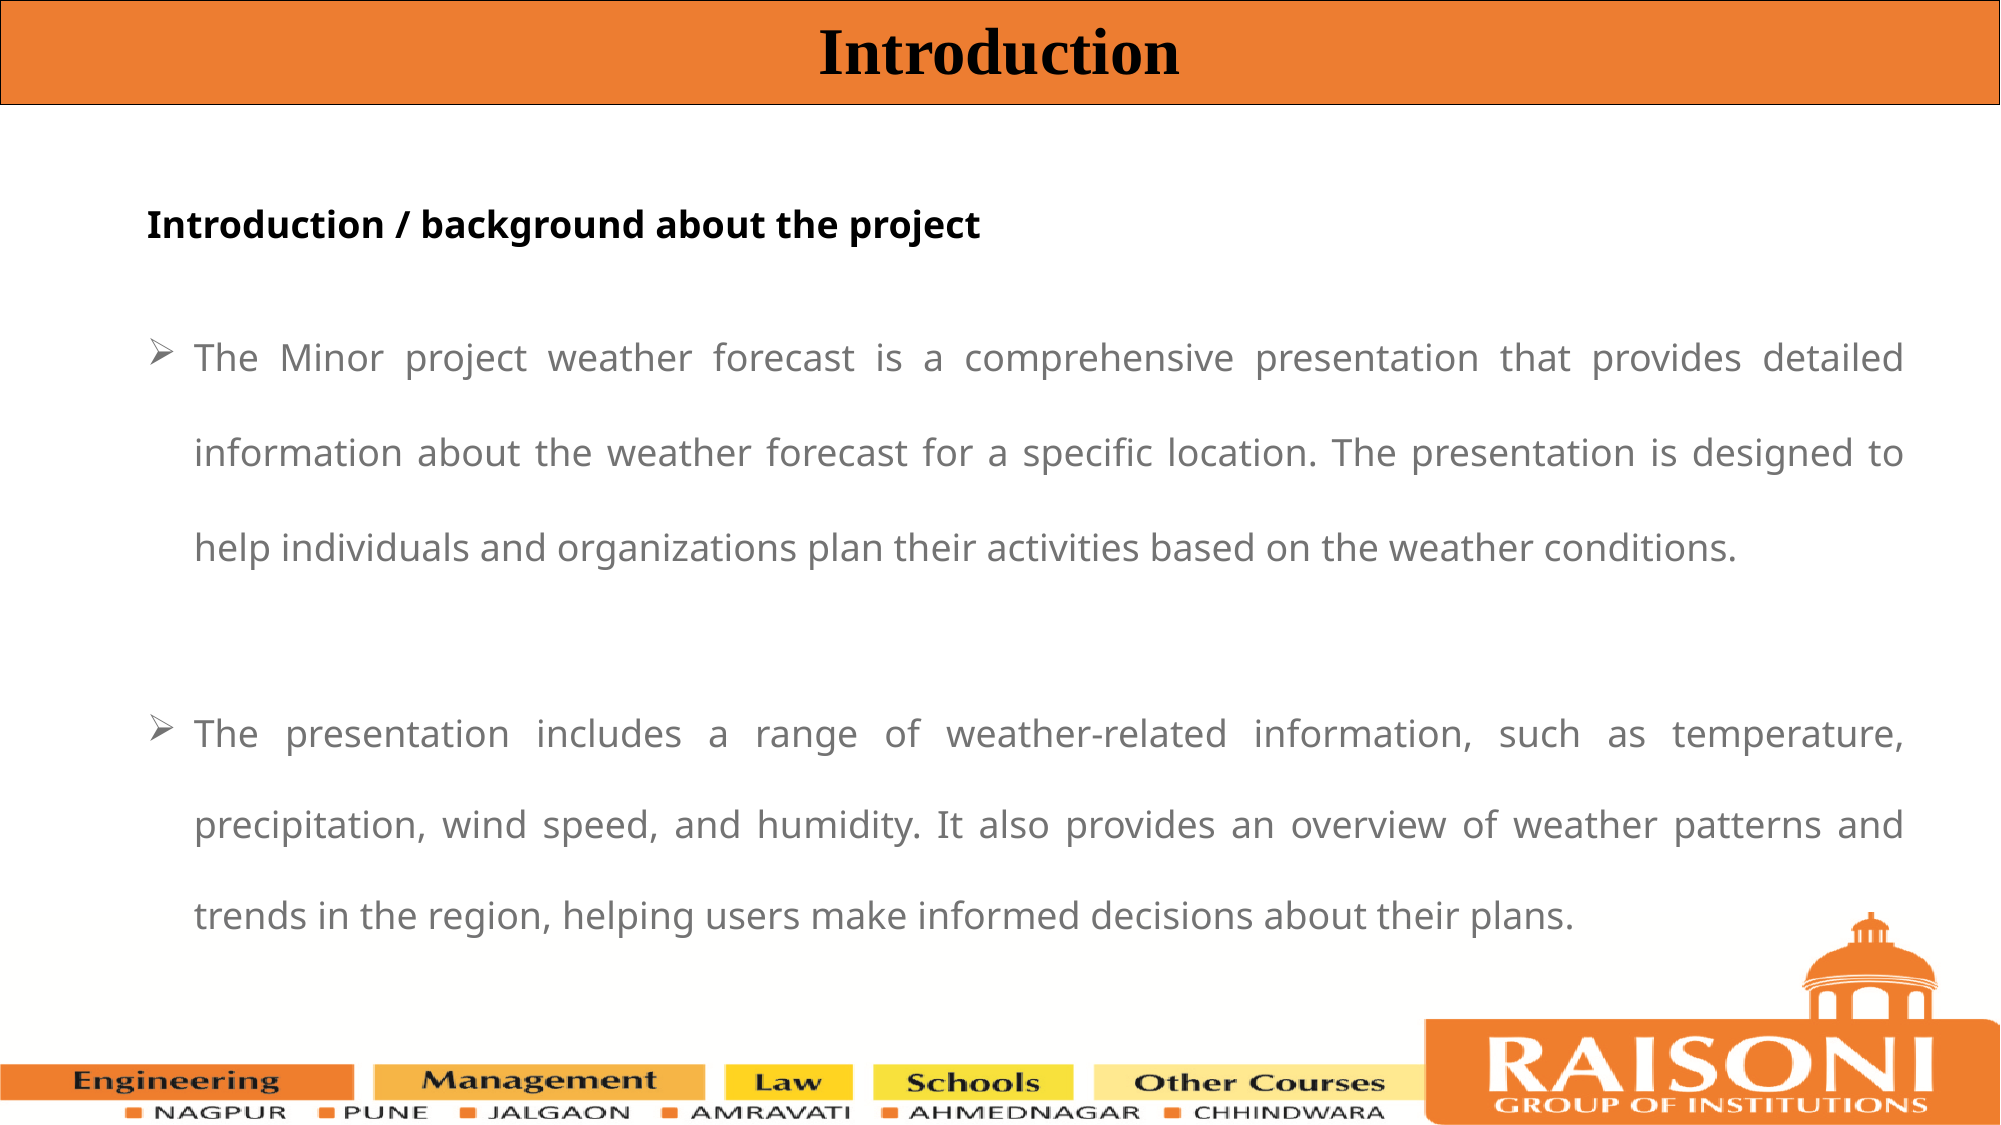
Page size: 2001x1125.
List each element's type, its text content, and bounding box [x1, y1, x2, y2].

text_box The Minor project weather forecast is a comprehensive presentation that provides detailed information about the weather forecast for a specific location. The presentation is designed to help individuals and organizations plan their activities based on the weather conditions. The presentation includes a range of weather-related information, such as temperature, precipitation, wind speed, and humidity. It also provides an overview of weather patterns and trends in the region, helping users make informed decisions about their plans. [132, 276, 1921, 912]
text_box Introduction [0, 0, 2000, 105]
text_box Introduction / background about the project [132, 193, 1307, 254]
picture [0, 912, 2000, 1125]
